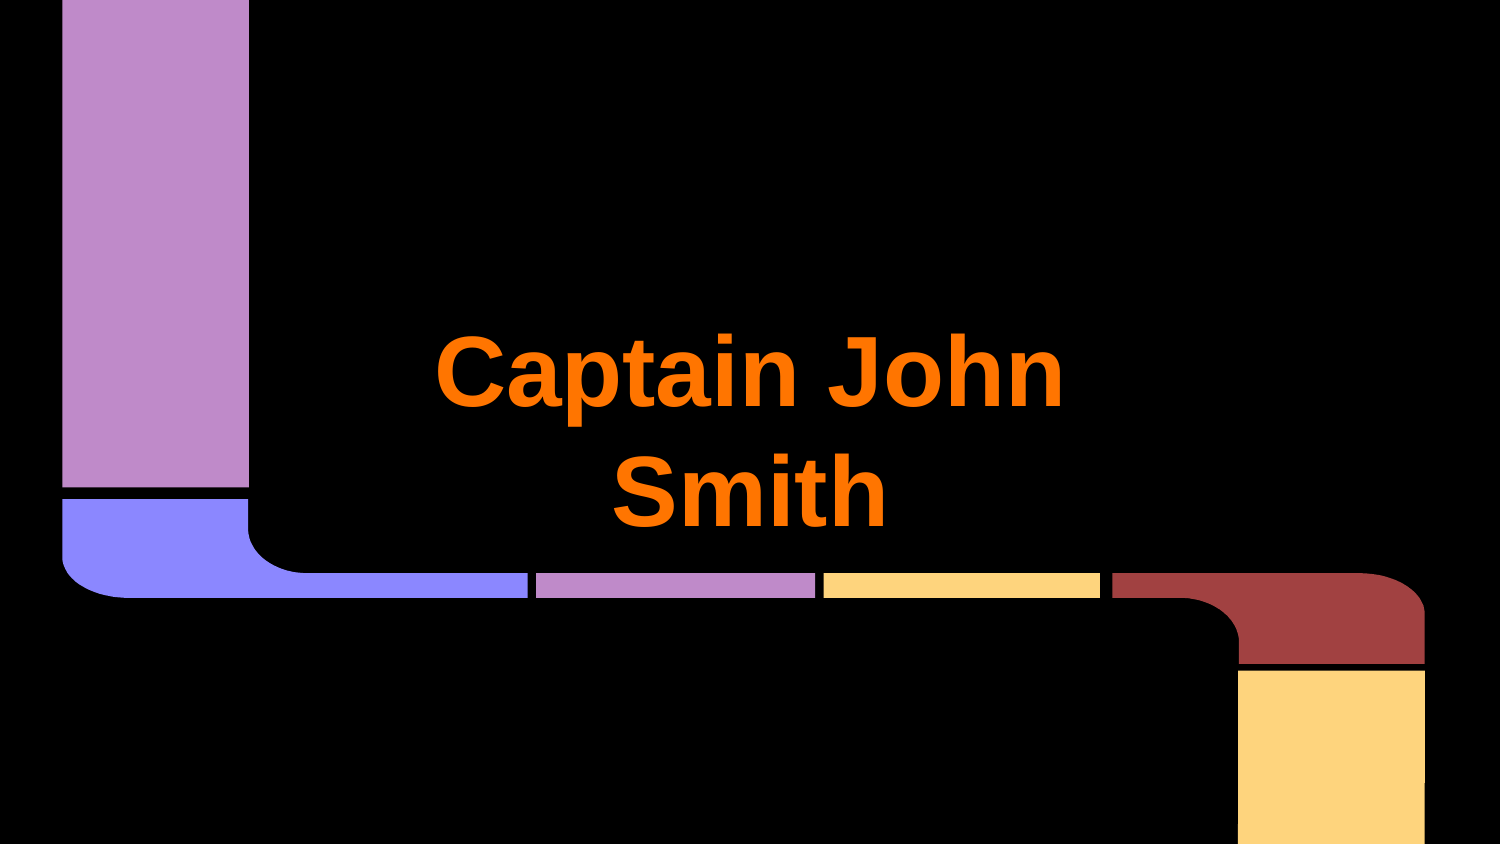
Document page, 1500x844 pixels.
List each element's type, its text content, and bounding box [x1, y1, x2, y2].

title Captain John Smith [364, 358, 1137, 562]
